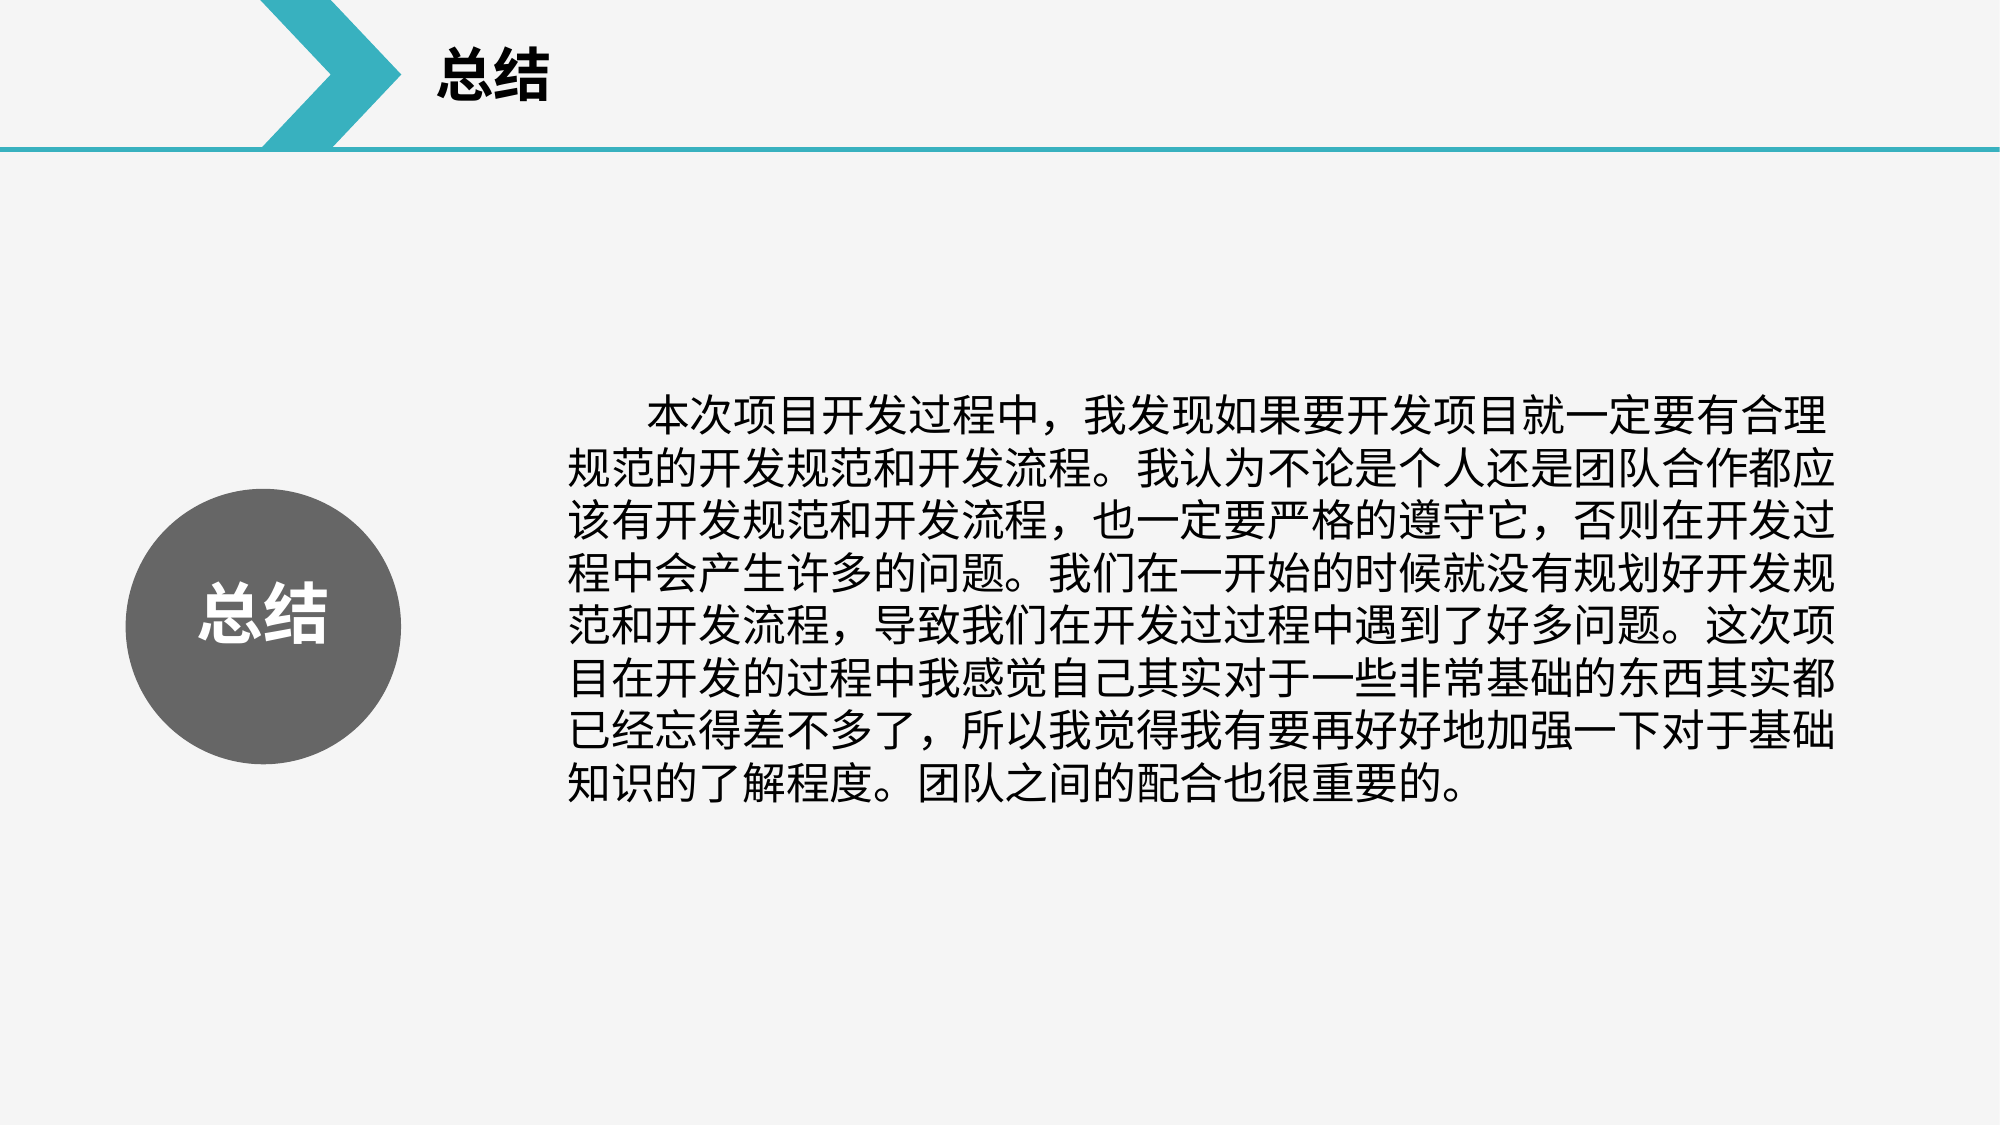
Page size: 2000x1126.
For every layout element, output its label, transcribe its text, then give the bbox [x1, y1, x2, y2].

text_box 本次项目开发过程中，我发现如果要开发项目就一定要有合理 规范的开发规范和开发流程。我认为不论是个人还是团队合作都应 该有开发规范和开发流程，也一定要严格的遵守它，否则在开发过 程中会产生许多的问题。我们在一开始的时候就没有规划好开发规 范和开发流程，导致我们在开发过过程中遇到了好多问题。这次项 目在开发的过程中我感觉自己其实对于一些非常基础的东西其实都 已经忘得差不多了，所以我觉得我有要再好好地加强一下对于基础 知识的了解程度。团队之间的配合也很重要的。 [552, 380, 1851, 868]
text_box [125, 488, 402, 765]
text_box 总结 [421, 31, 1091, 186]
